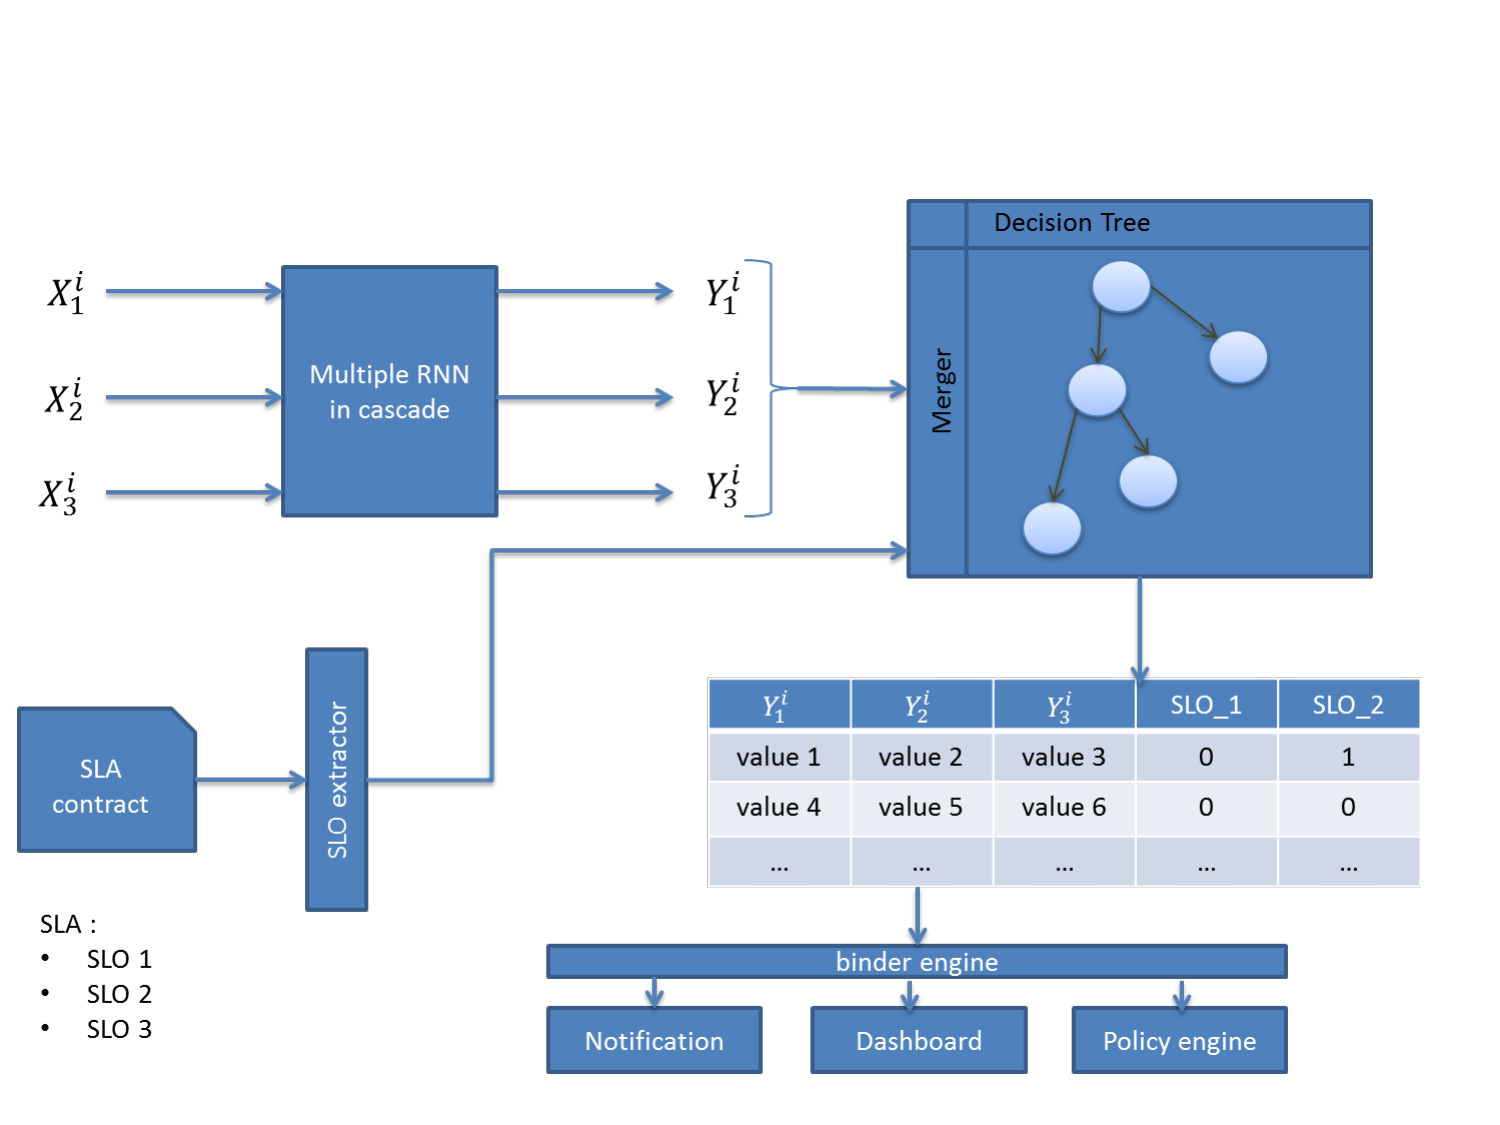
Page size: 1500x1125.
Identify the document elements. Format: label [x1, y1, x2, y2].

picture [17, 195, 1421, 1075]
